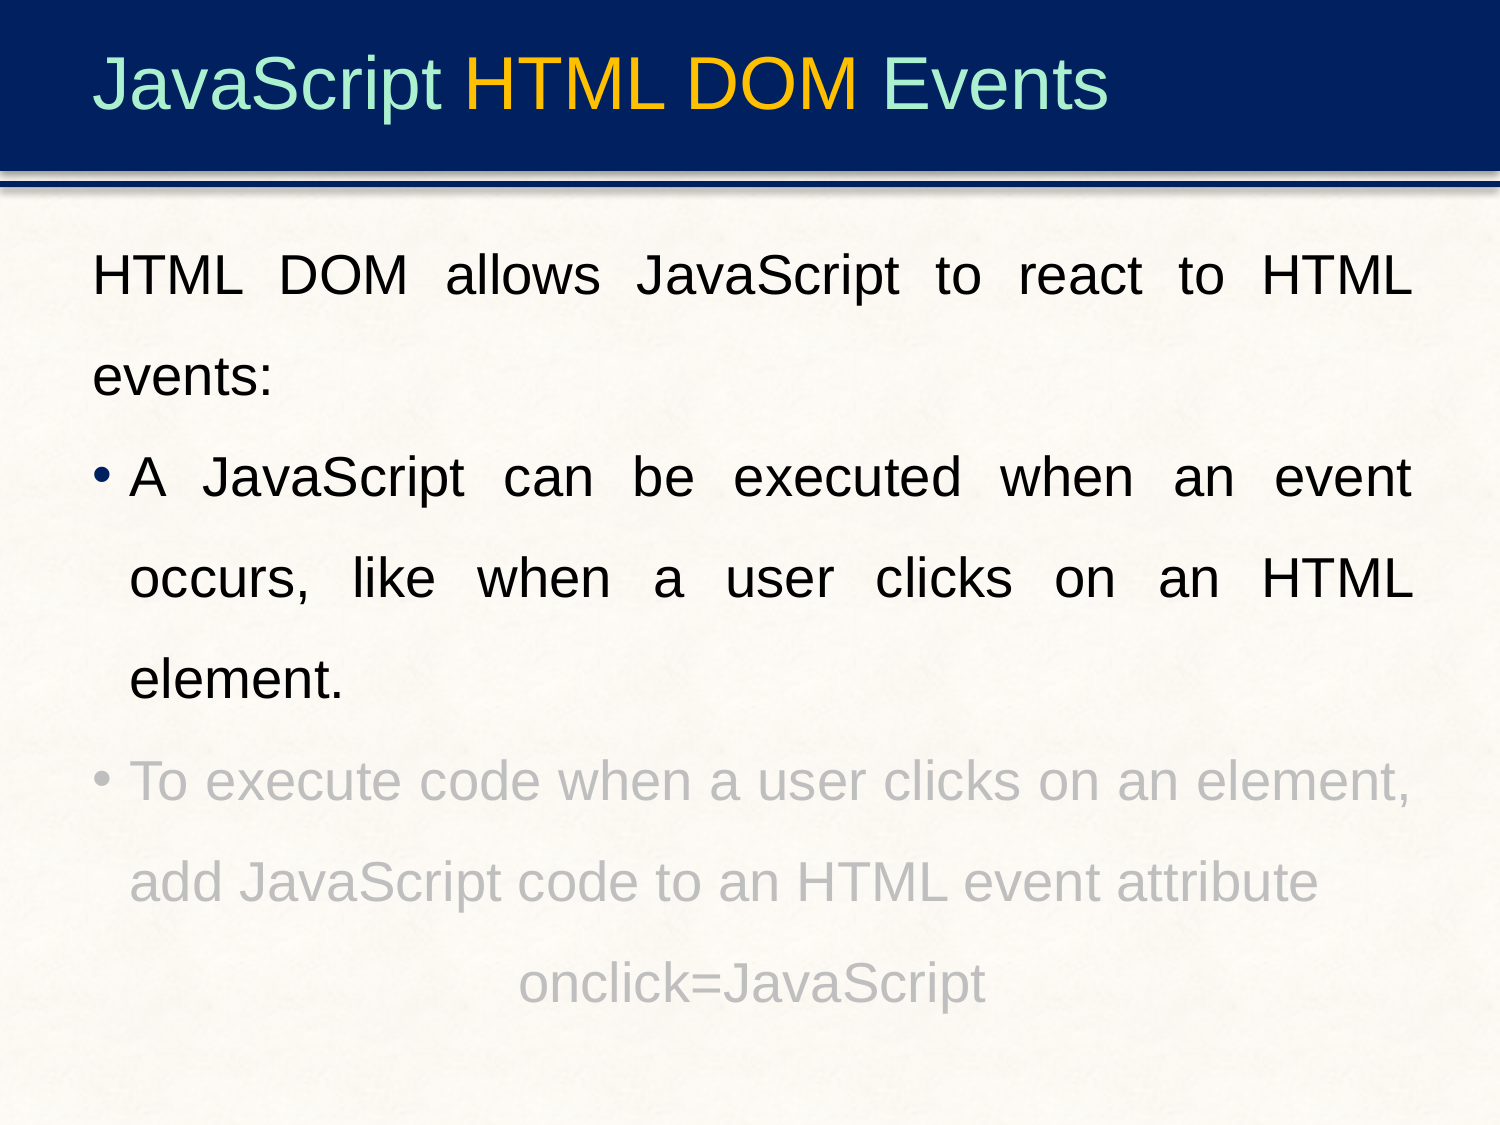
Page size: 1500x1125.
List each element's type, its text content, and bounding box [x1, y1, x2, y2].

title JavaScript HTML DOM Events [77, 0, 1500, 171]
list HTML DOM allows JavaScript to react to HTML events: A JavaScript can be executed when an event occurs, like when a user clicks on an HTML element. To execute code when a user clicks on an element, add JavaScript code to an HTML event attribute onclick=JavaScript [77, 196, 1428, 1114]
